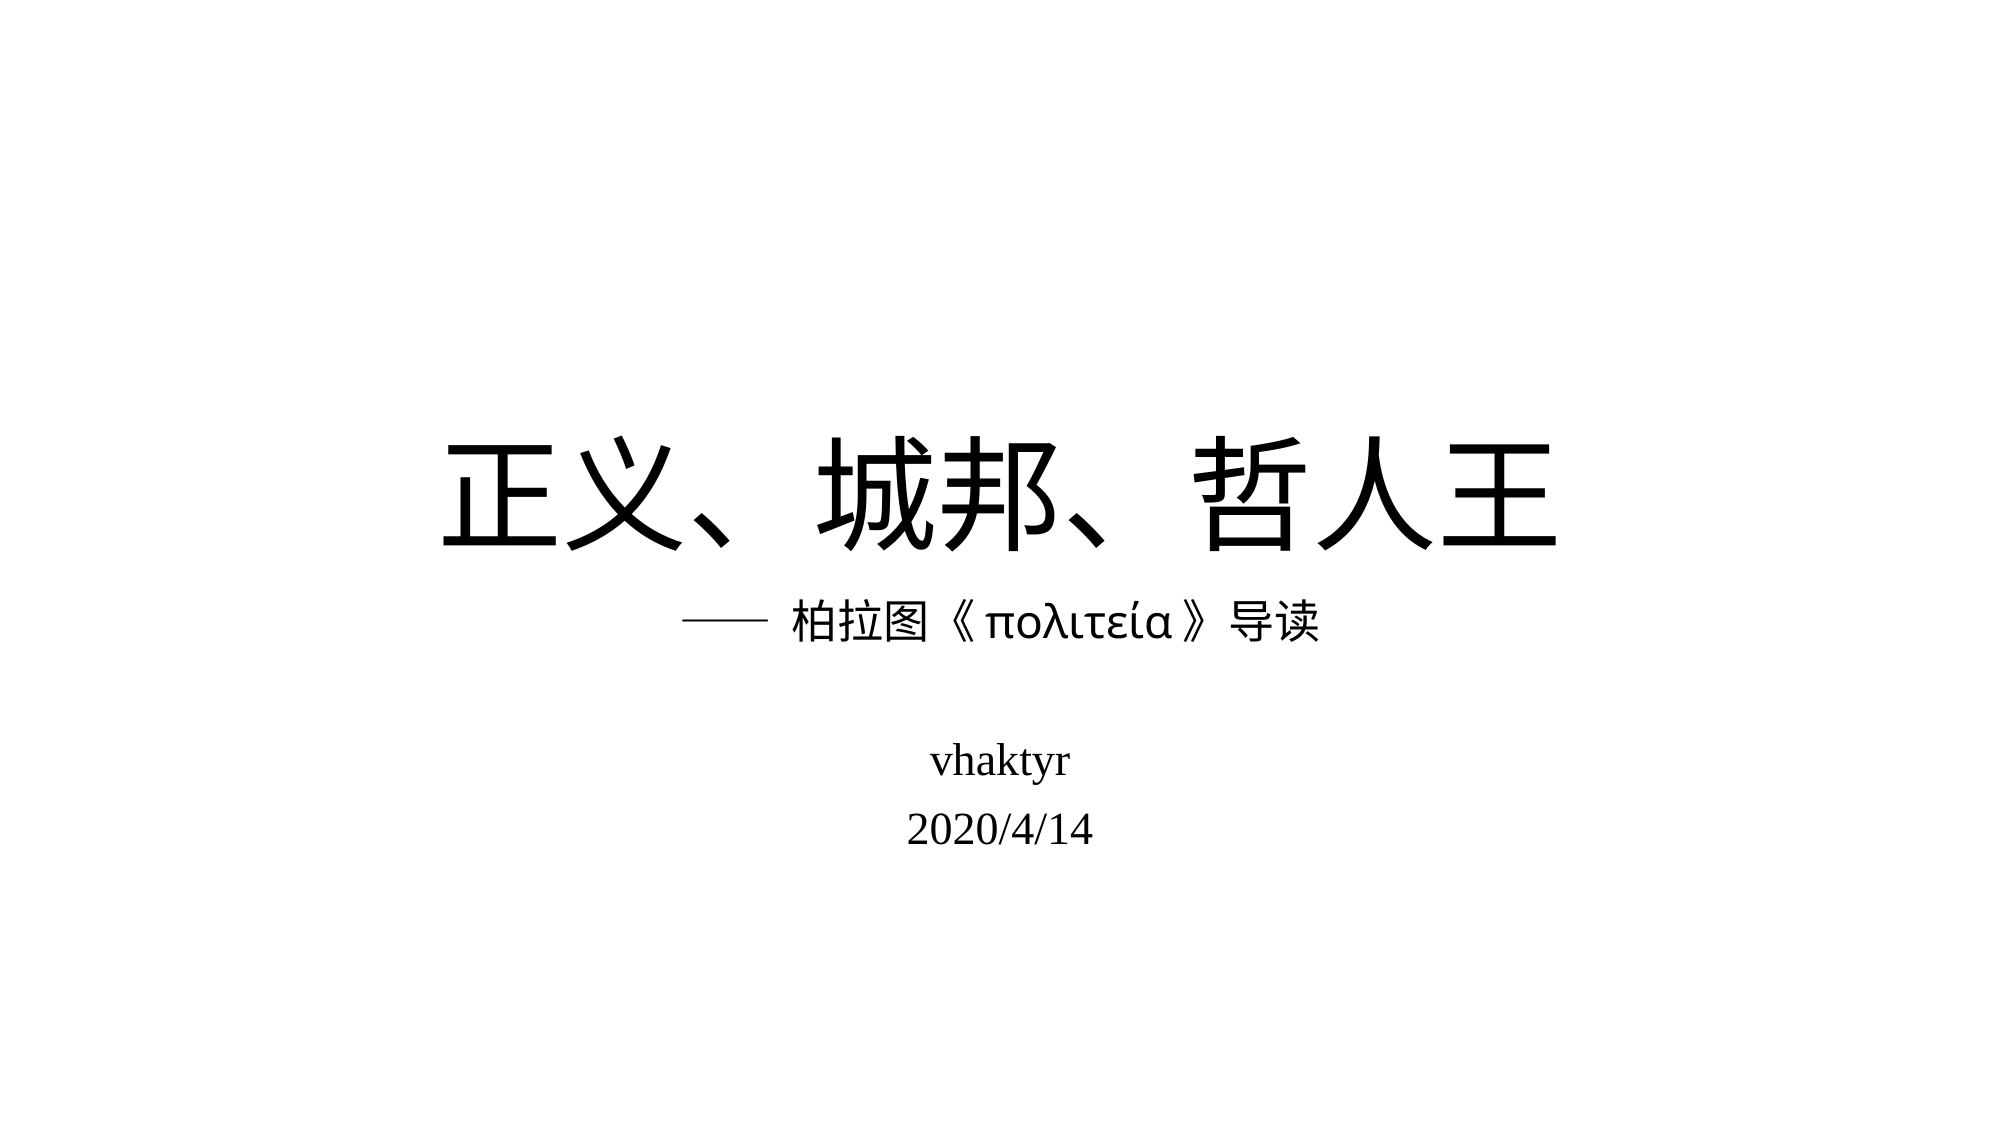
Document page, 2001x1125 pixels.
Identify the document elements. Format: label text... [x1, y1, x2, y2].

subtitle —— 柏拉图《πολιτεία》导读 vhaktyr 2020/4/14 [249, 590, 1750, 863]
title 正义、城邦、哲人王 [249, 184, 1750, 576]
